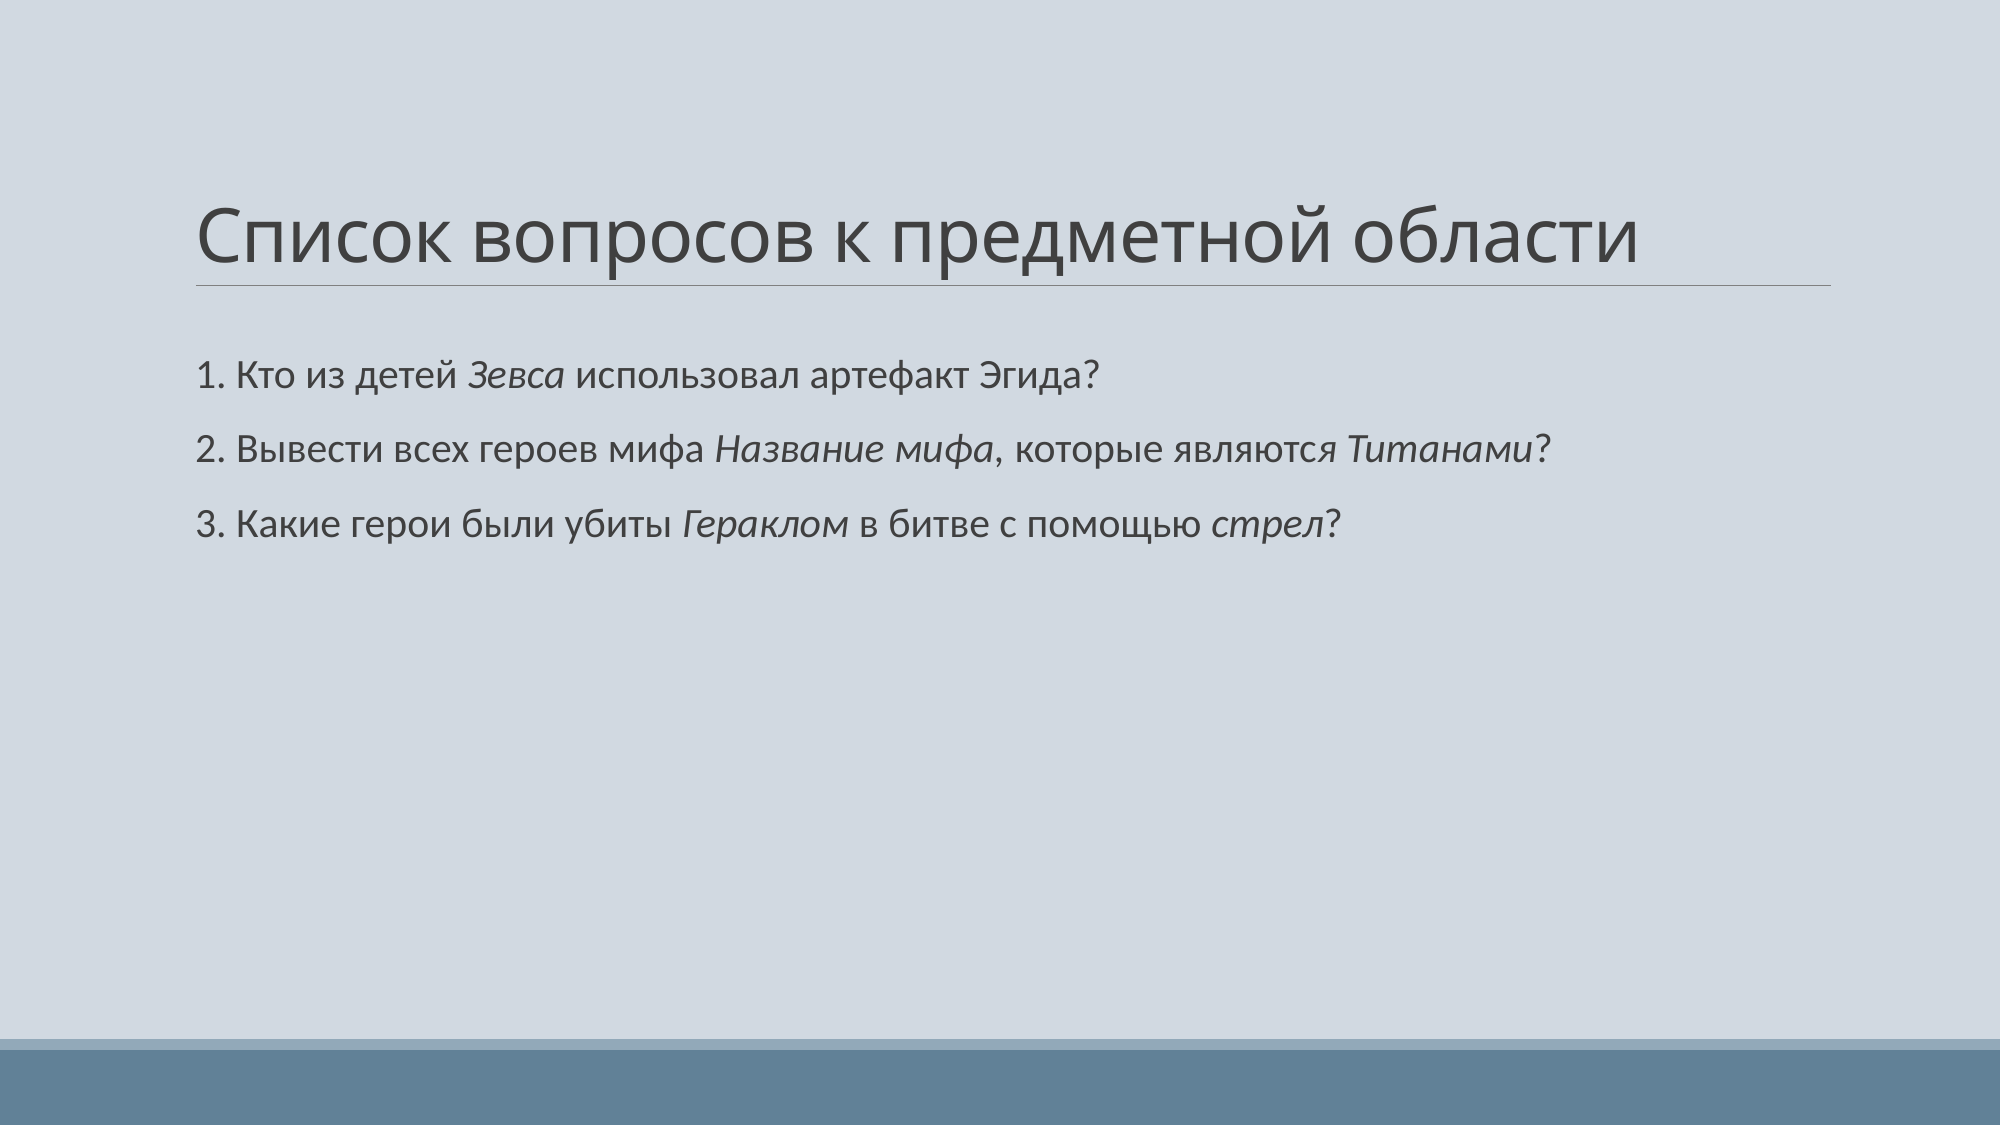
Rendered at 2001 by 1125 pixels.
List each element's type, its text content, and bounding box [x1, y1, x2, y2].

title Список вопросов к предметной области [180, 47, 1830, 285]
list 1. Кто из детей Зевса использовал артефакт Эгида? 2. Вывести всех героев мифа Название мифа, которые являются Титанами? 3. Какие герои были убиты Гераклом в битве с помощью стрел? [180, 345, 1830, 1006]
